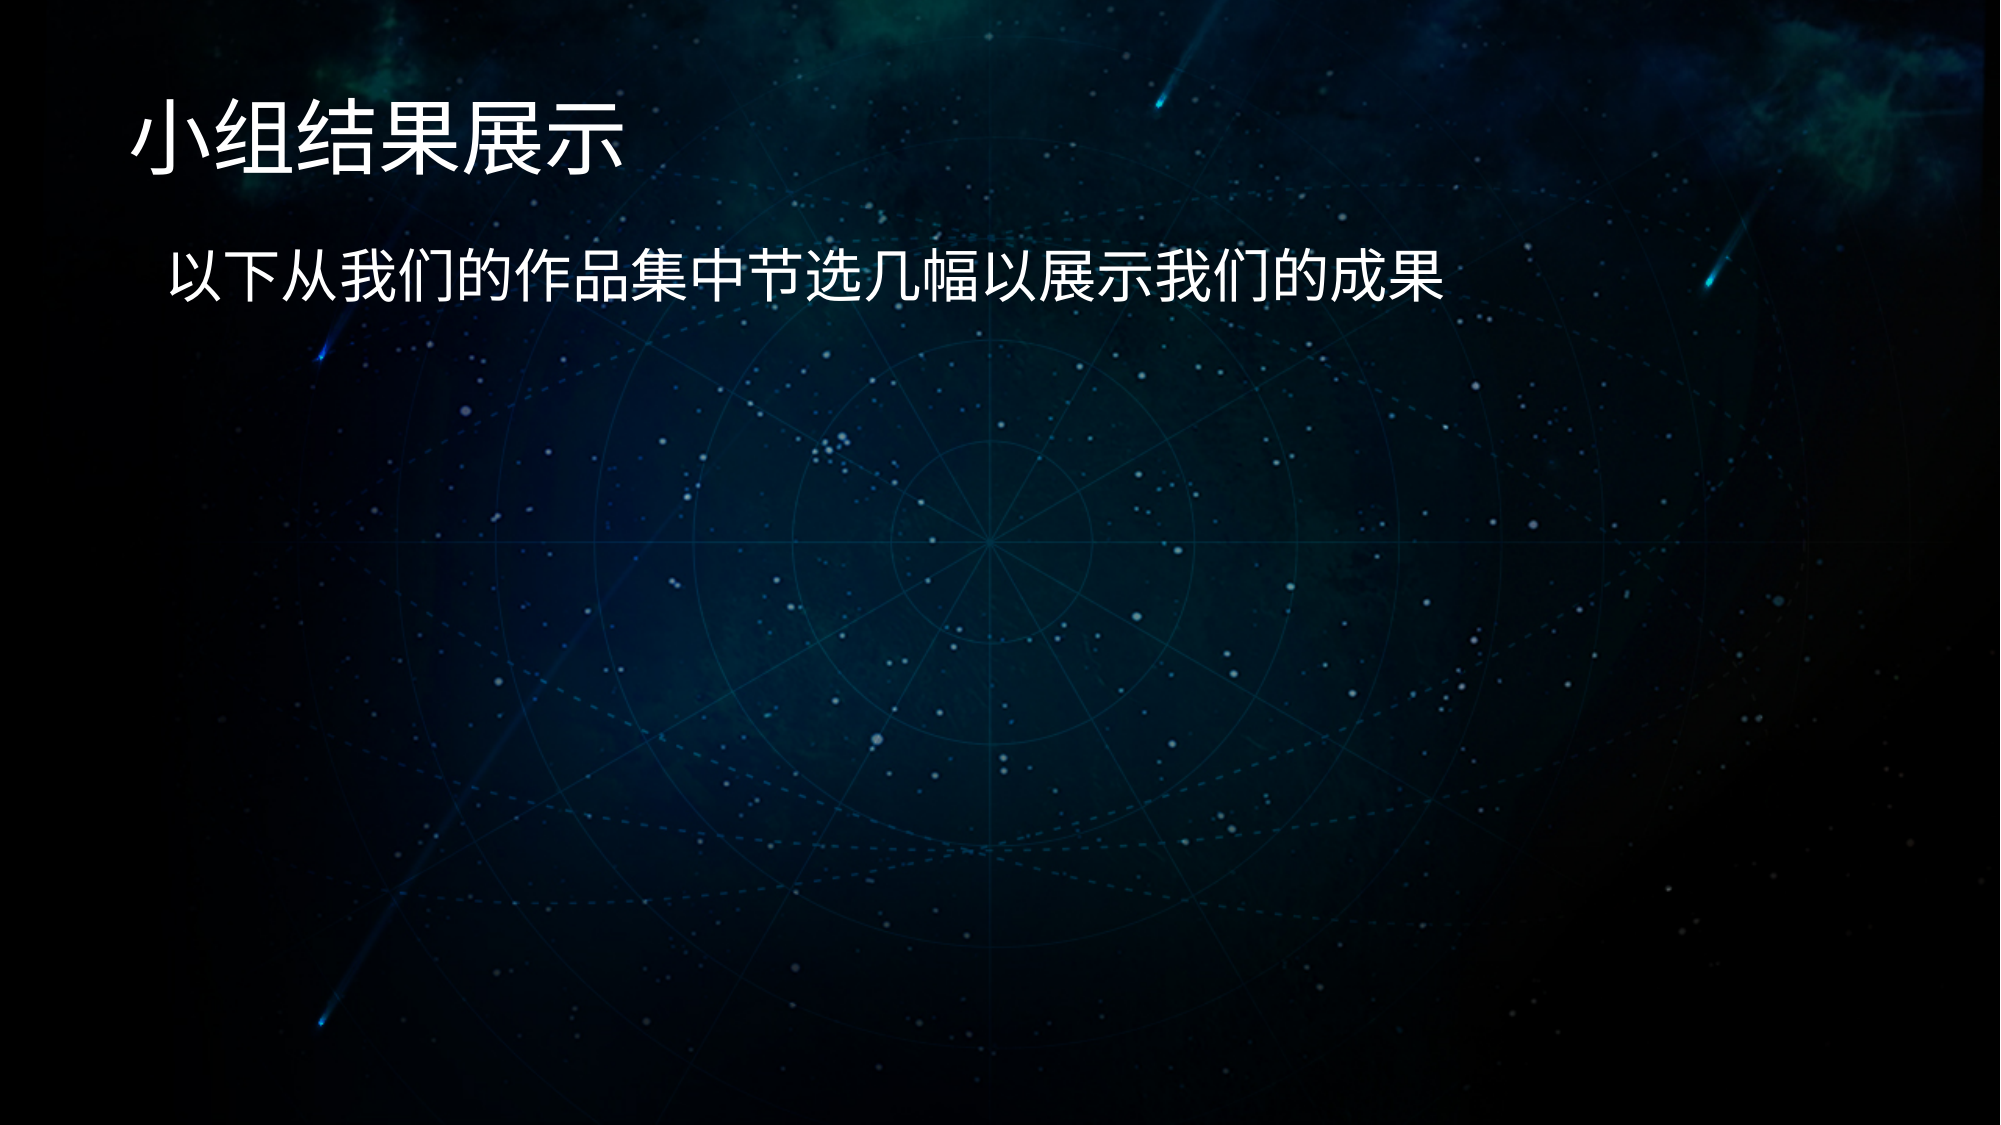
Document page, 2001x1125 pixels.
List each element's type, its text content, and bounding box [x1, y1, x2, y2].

text_box 以下从我们的作品集中节选几幅以展示我们的成果 [149, 231, 1656, 317]
text_box 小组结果展示 [114, 78, 1189, 193]
picture [0, 0, 2000, 1125]
